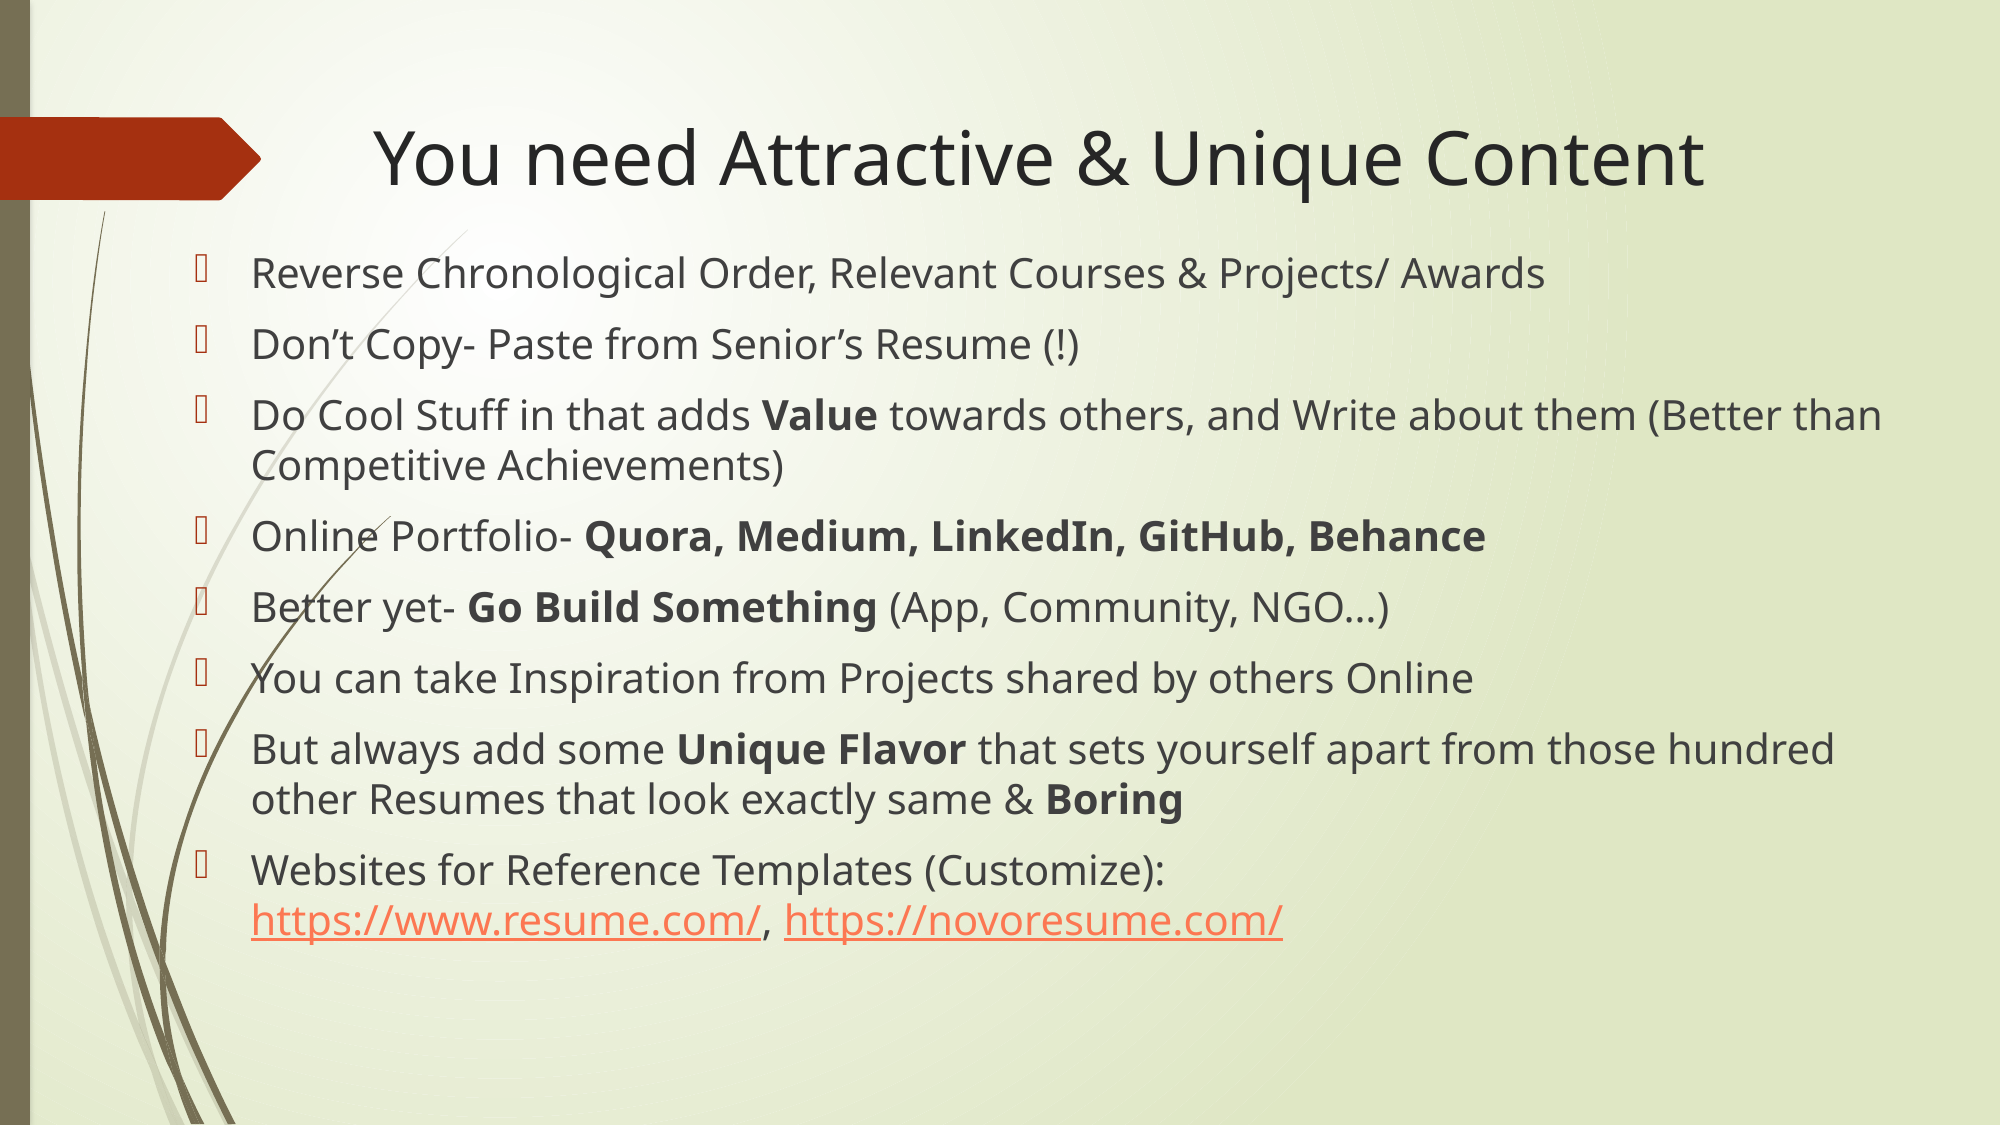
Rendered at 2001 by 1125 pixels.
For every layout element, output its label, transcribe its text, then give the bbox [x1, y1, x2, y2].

title You need Attractive & Unique Content [358, 102, 1821, 239]
list Reverse Chronological Order, Relevant Courses & Projects/ Awards Don’t Copy- Paste from Senior’s Resume (!) Do Cool Stuff in that adds Value towards others, and Write about them (Better than Competitive Achievements) Online Portfolio- Quora, Medium, LinkedIn, GitHub, Behance Better yet- Go Build Something (App, Community, NGO…) You can take Inspiration from Projects shared by others Online But always add some Unique Flavor that sets yourself apart from those hundred other Resumes that look exactly same & Boring Websites for Reference Templates (Customize): https://www.resume.com/, https://novoresume.com/ [179, 239, 1949, 1071]
